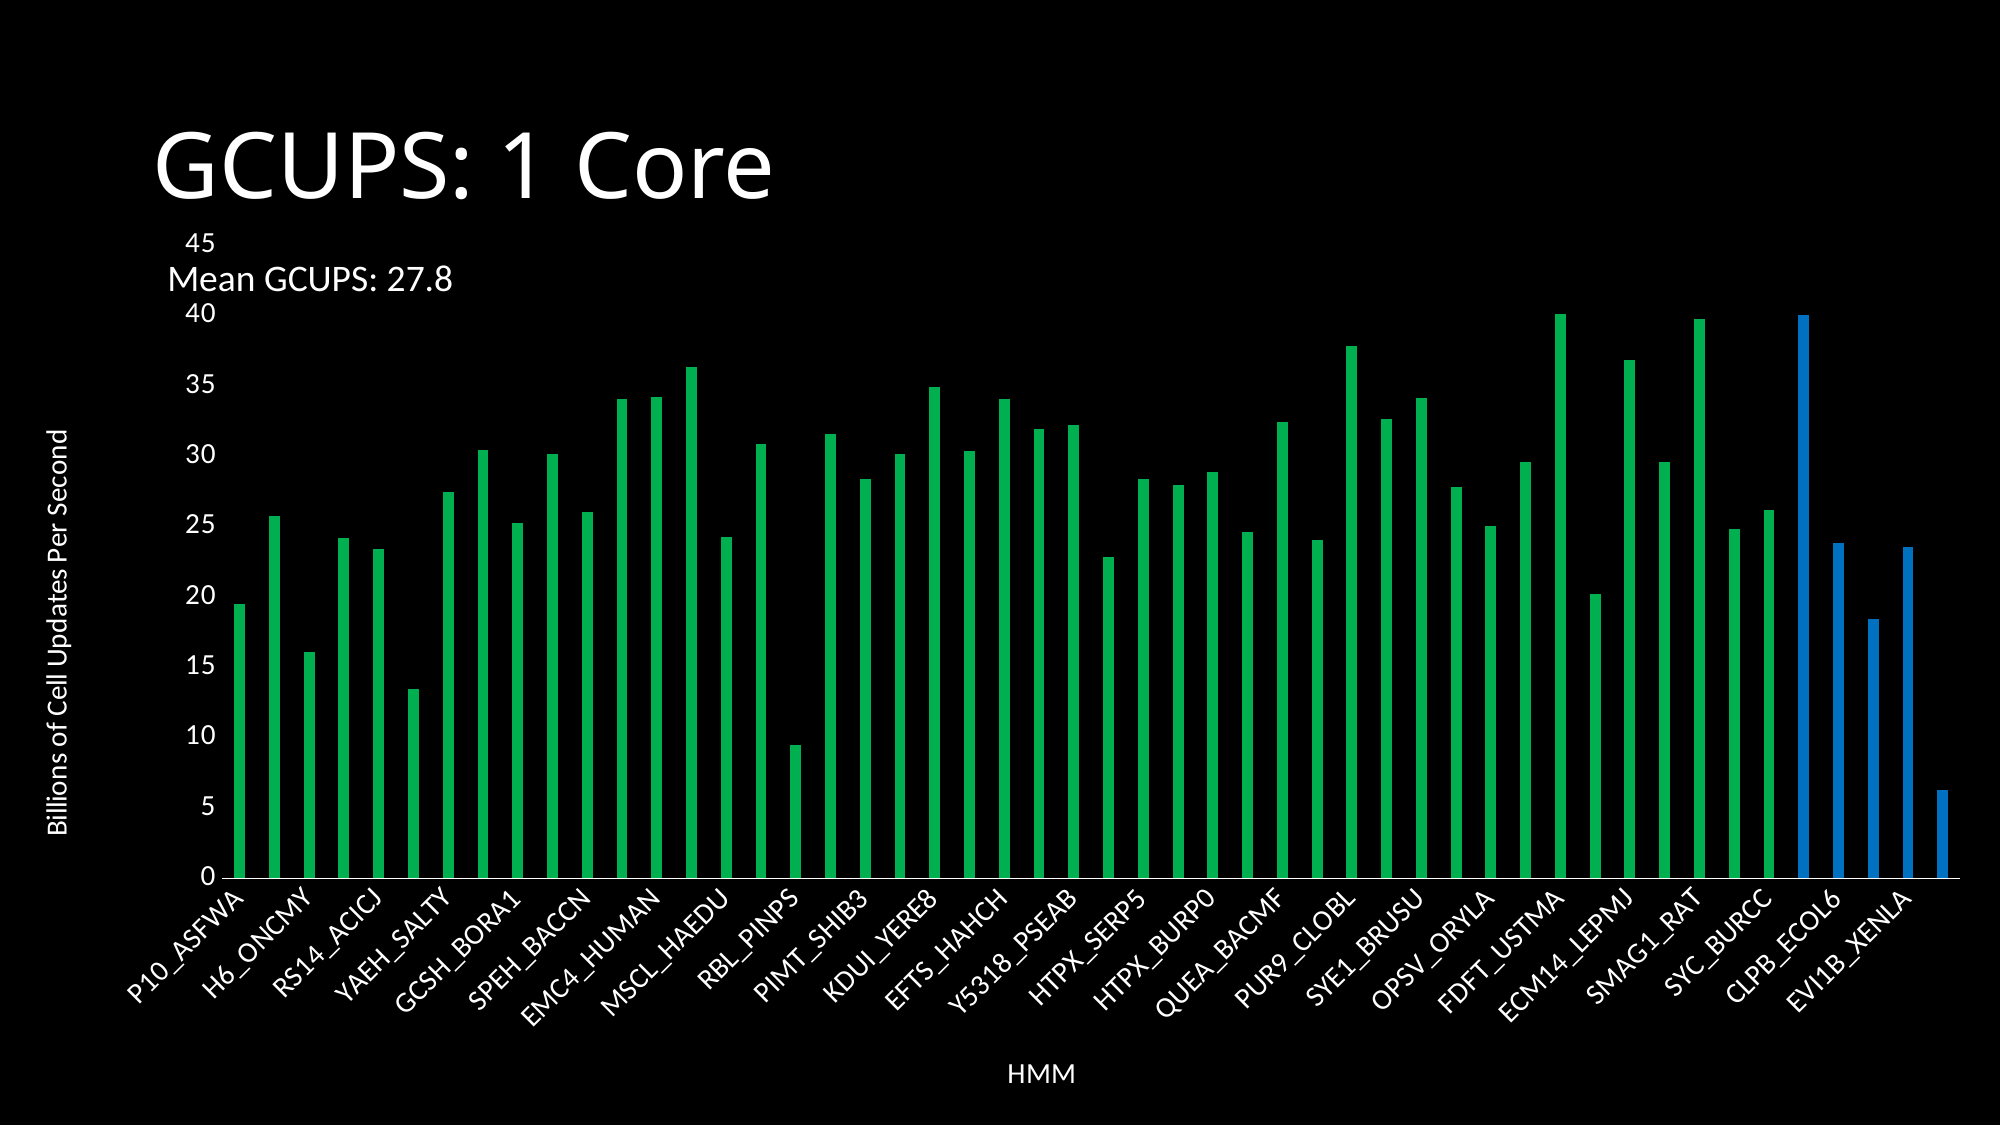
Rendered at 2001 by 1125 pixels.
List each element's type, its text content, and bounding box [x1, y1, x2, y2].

chart [9, 212, 2000, 1125]
title GCUPS: 1 Core [137, 59, 1863, 212]
